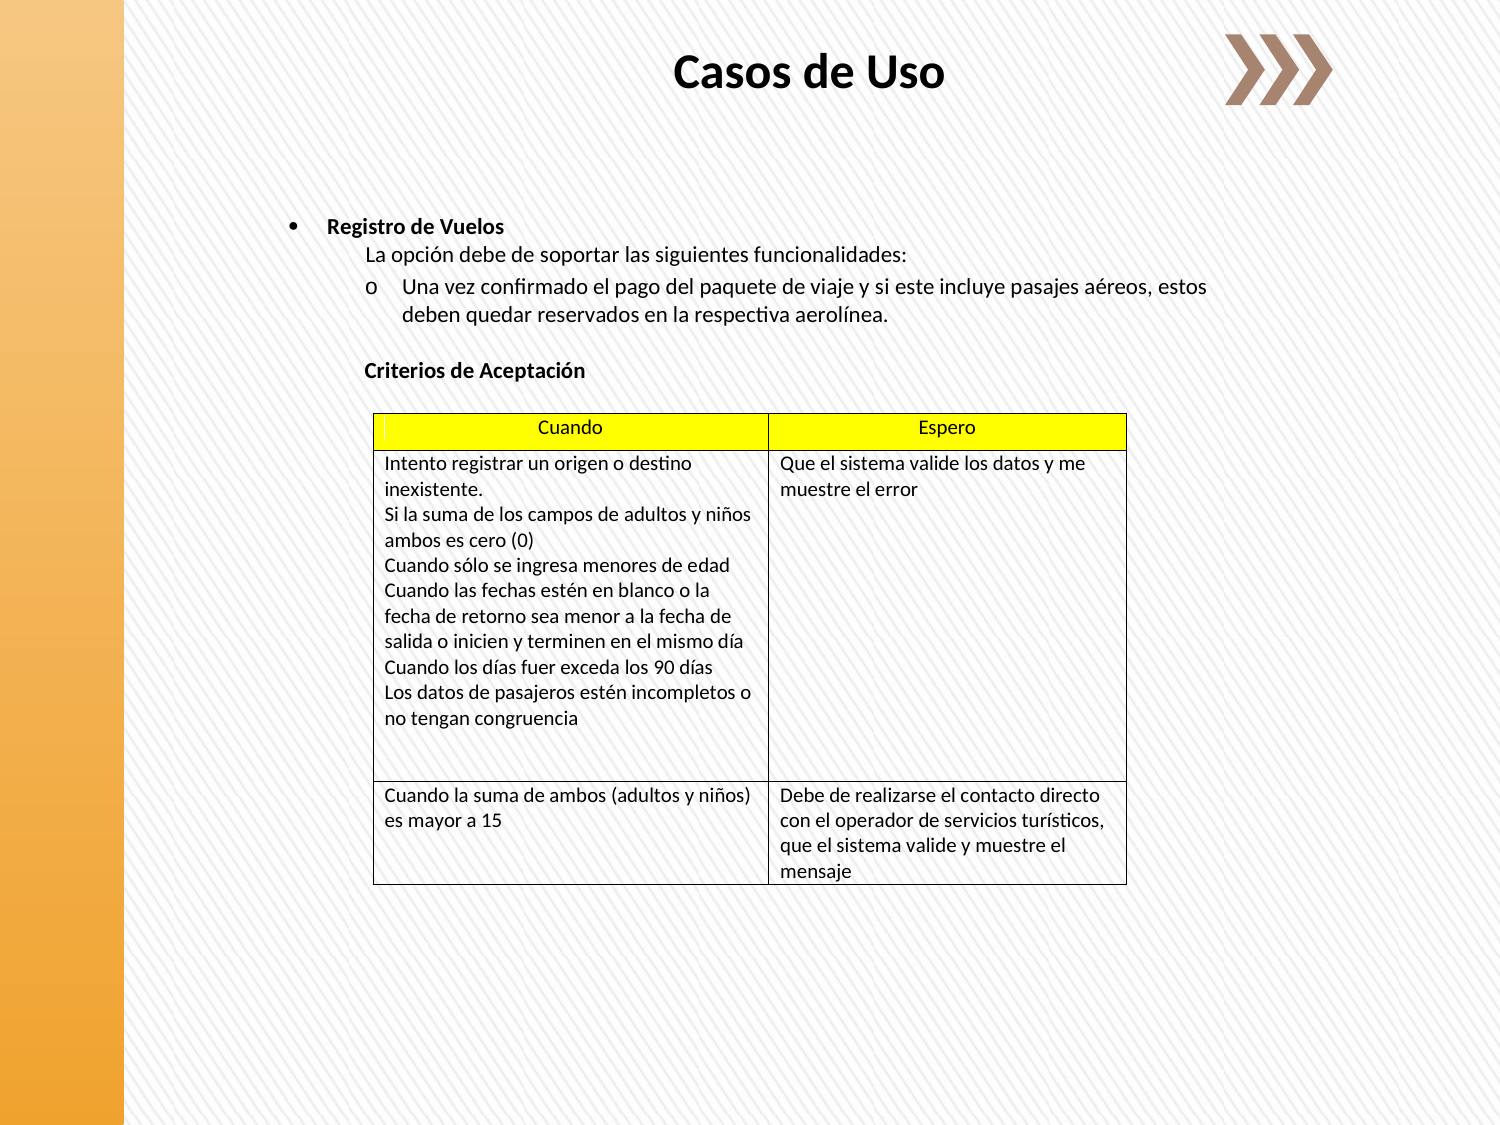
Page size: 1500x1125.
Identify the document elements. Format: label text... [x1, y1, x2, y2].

picture [277, 211, 1223, 914]
text_box Casos de Uso [658, 30, 962, 106]
